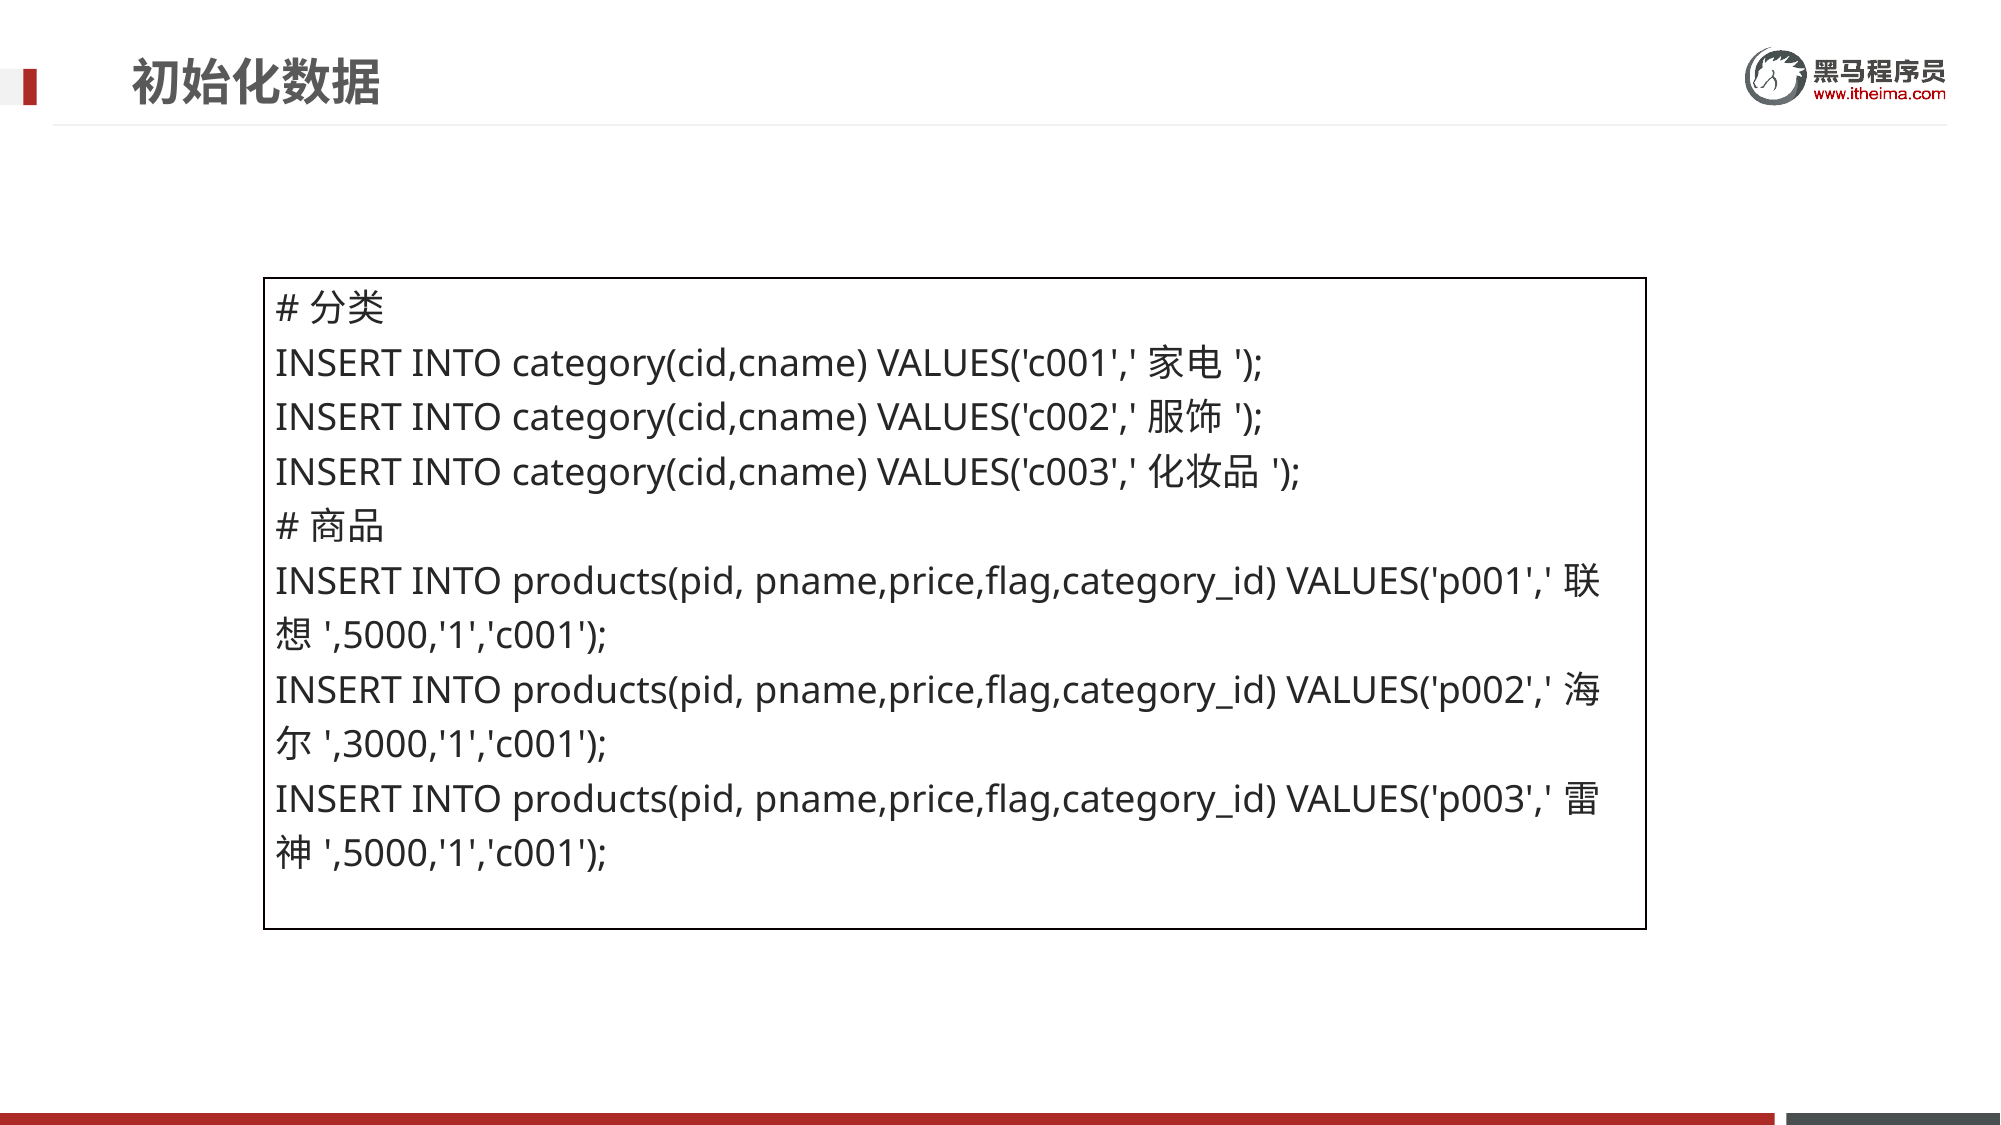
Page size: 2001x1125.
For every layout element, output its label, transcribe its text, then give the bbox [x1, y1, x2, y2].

picture [1744, 46, 1946, 106]
title 初始化数据 [116, 38, 1556, 124]
table_header #分类 INSERT INTO category(cid,cname) VALUES('c001','家电'); INSERT INTO category(cid,cname) VALUES('c002','服饰'); INSERT INTO category(cid,cname) VALUES('c003','化妆品'); #商品 INSERT INTO products(pid, pname,price,flag,category_id) VALUES('p001','联想',5000,'1','c001'); INSERT INTO products(pid, pname,price,flag,category_id) VALUES('p002','海尔',3000,'1','c001'); INSERT INTO products(pid, pname,price,flag,category_id) VALUES('p003','雷神',5000,'1','c001'); [265, 279, 1645, 928]
